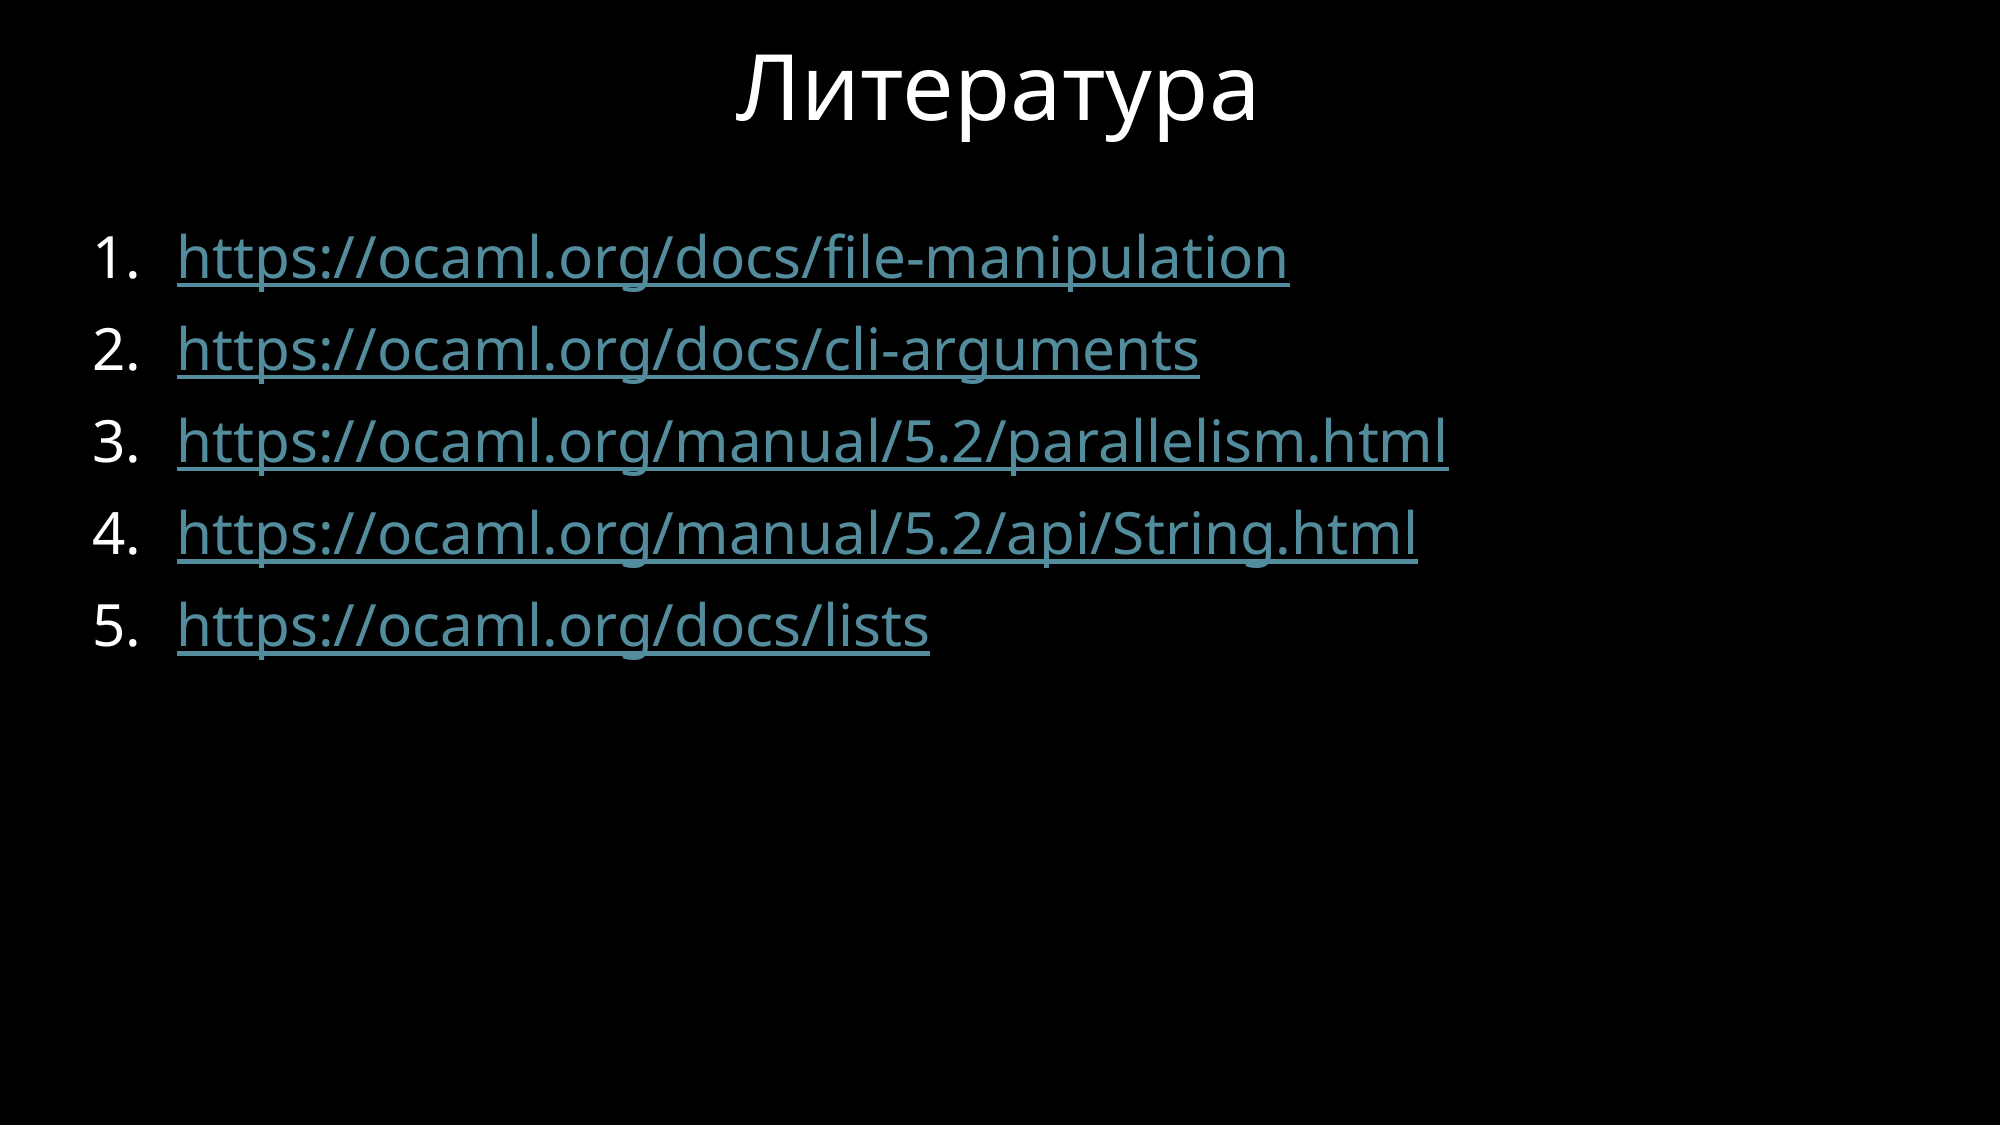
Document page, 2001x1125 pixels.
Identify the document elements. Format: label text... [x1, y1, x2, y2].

list https://ocaml.org/docs/file-manipulation https://ocaml.org/docs/cli-arguments https://ocaml.org/manual/5.2/parallelism.html https://ocaml.org/manual/5.2/api/String.html https://ocaml.org/docs/lists [77, 213, 1900, 1044]
title Литература [10, 10, 1988, 171]
